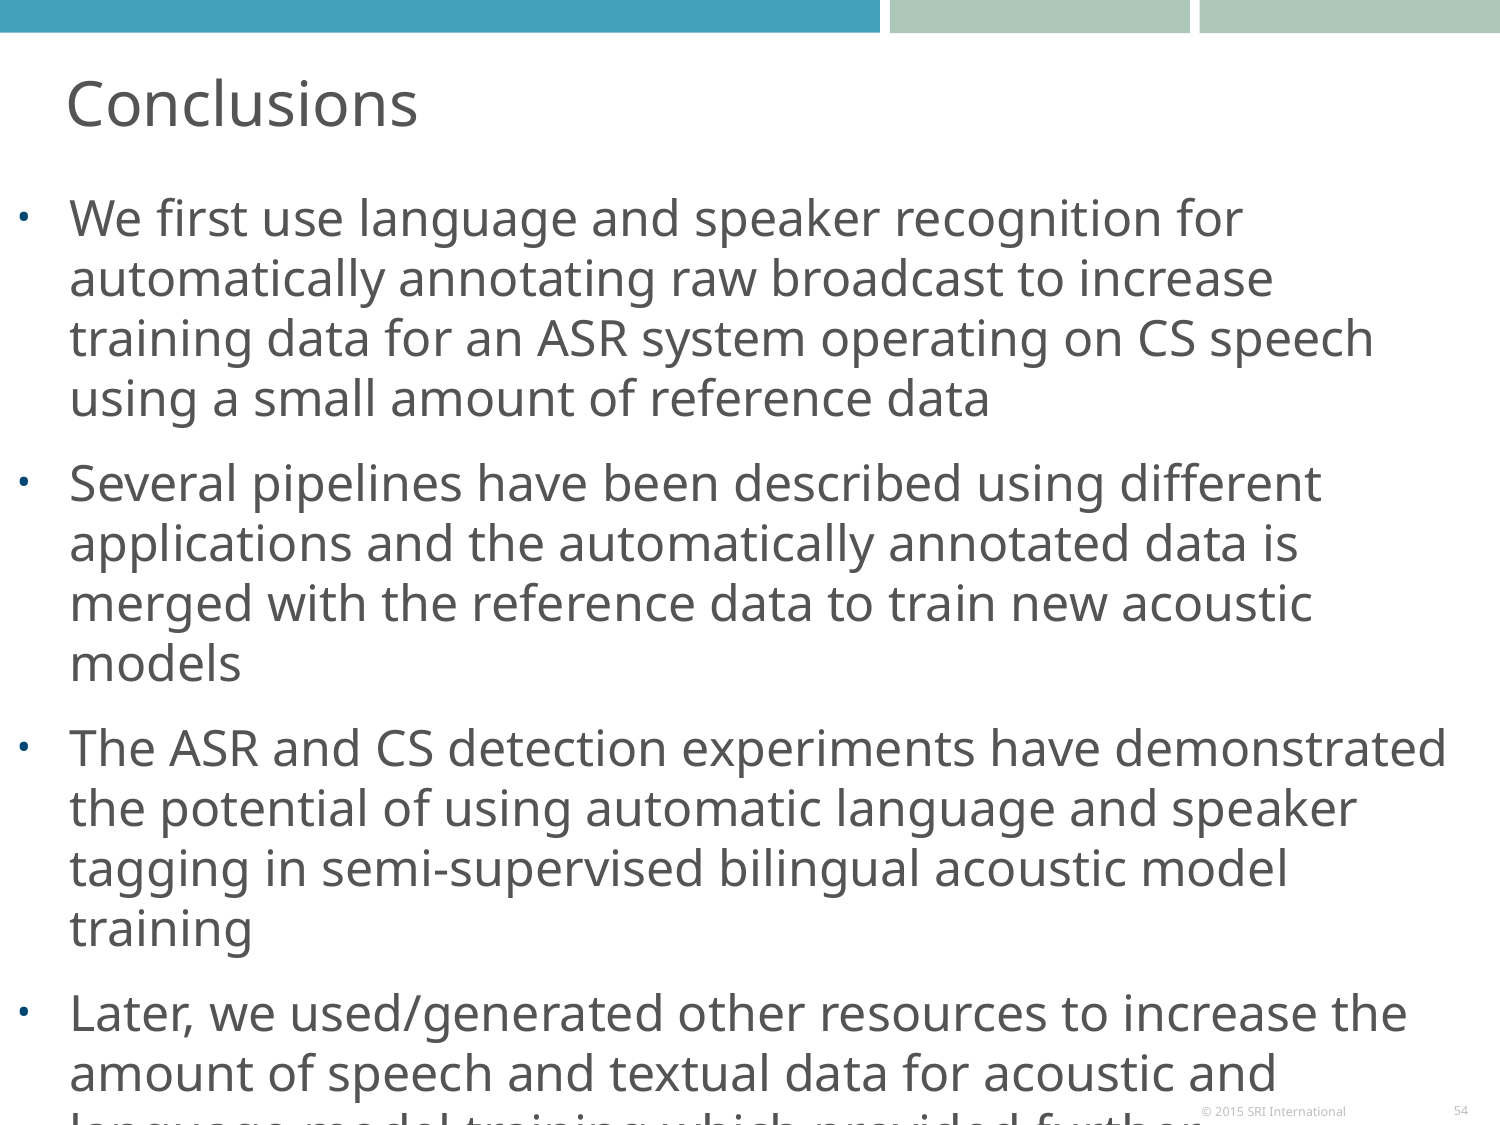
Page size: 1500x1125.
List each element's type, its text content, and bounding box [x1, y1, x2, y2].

text_box 54 [1422, 1103, 1500, 1121]
title Conclusions [65, 38, 1435, 178]
list We first use language and speaker recognition for automatically annotating raw broadcast to increase training data for an ASR system operating on CS speech using a small amount of reference data Several pipelines have been described using different applications and the automatically annotated data is merged with the reference data to train new acoustic models The ASR and CS detection experiments have demonstrated the potential of using automatic language and speaker tagging in semi-supervised bilingual acoustic model training Later, we used/generated other resources to increase the amount of speech and textual data for acoustic and language model training which provided further improvements in the ASR performance [1, 178, 1480, 1109]
